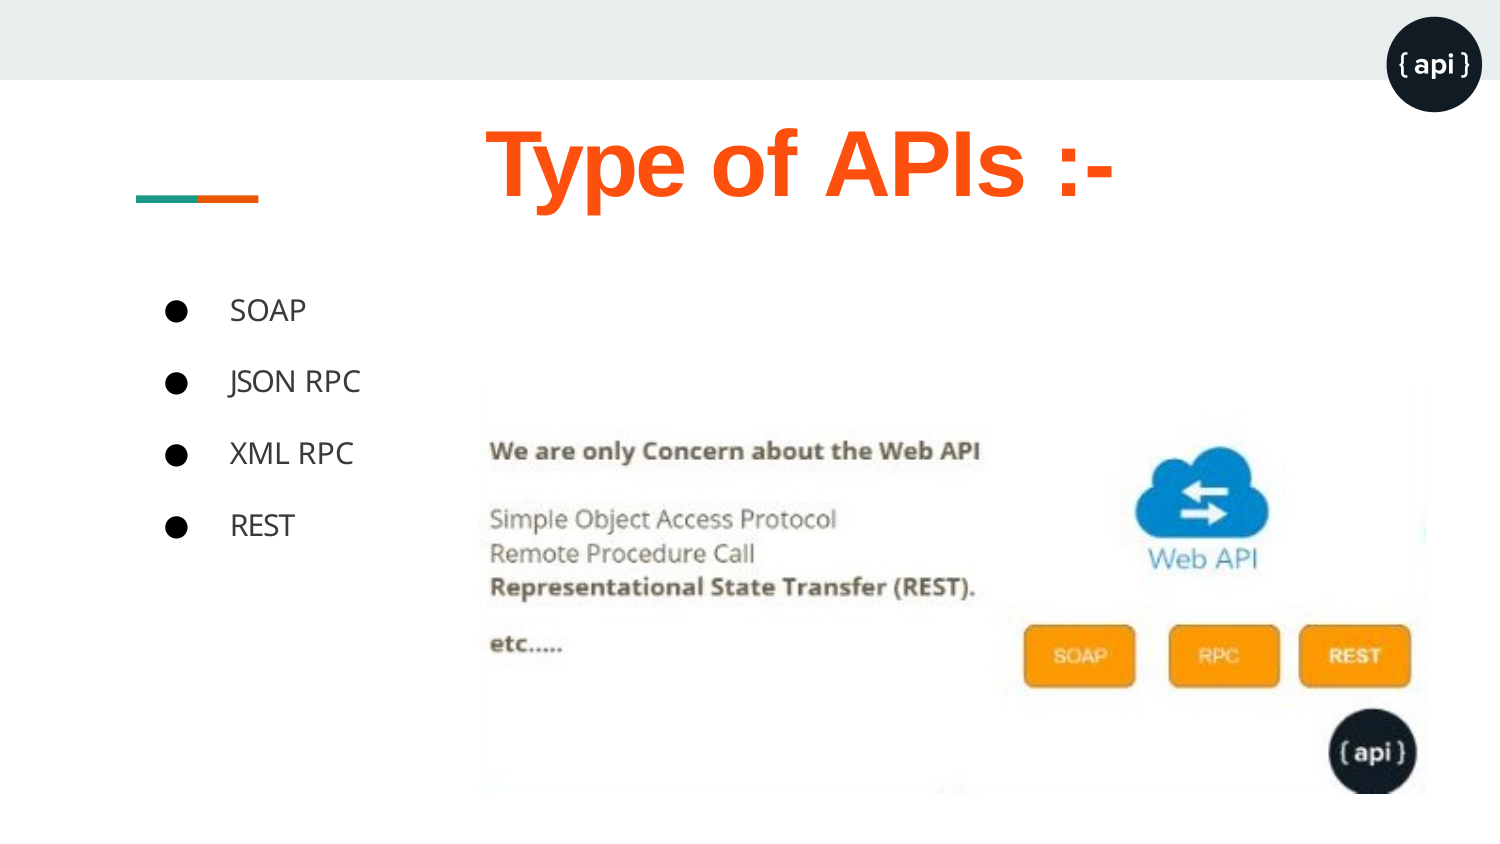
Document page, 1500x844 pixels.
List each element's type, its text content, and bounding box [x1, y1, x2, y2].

picture [1369, 0, 1500, 130]
text_box SOAP JSON RPC XML RPC REST [158, 280, 376, 543]
title Type of APIs :- [483, 100, 1123, 244]
text_box [479, 383, 1427, 795]
